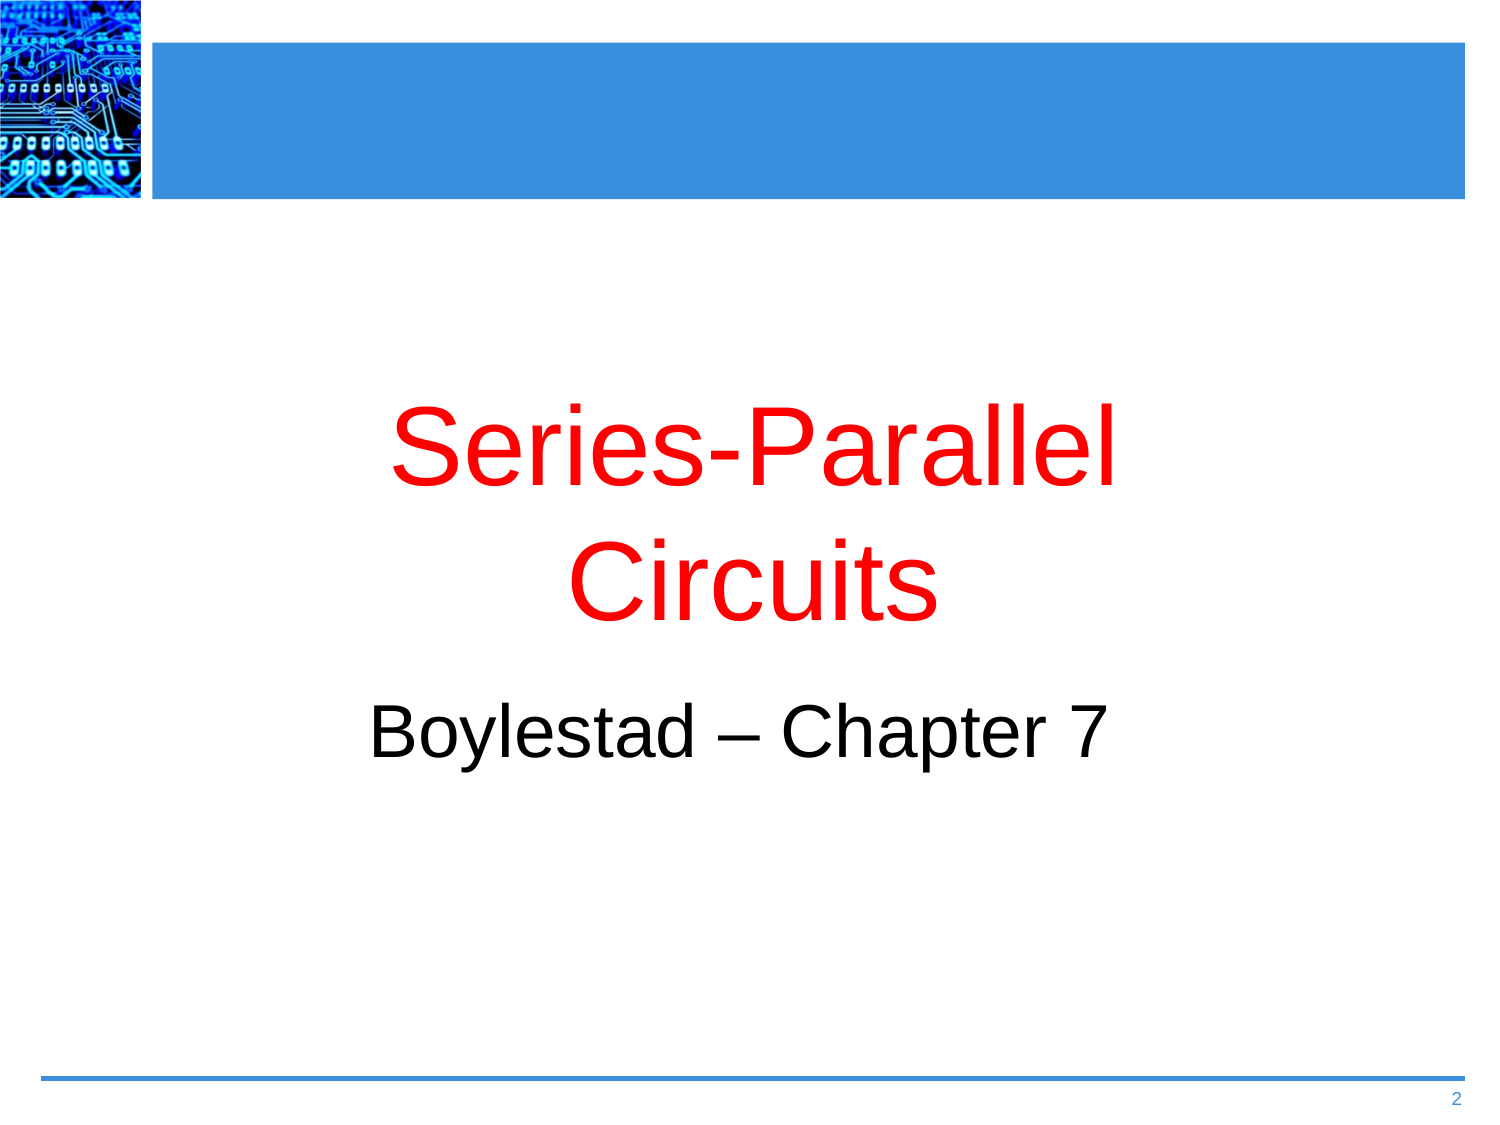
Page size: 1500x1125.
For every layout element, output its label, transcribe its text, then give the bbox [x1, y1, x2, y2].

picture [6, 176, 32, 197]
picture [1, 1, 140, 197]
text_box Boylestad – Chapter 7 [353, 674, 1126, 780]
title Series-Parallel Circuits [174, 487, 1333, 650]
slide_number 2 [1421, 1080, 1463, 1116]
